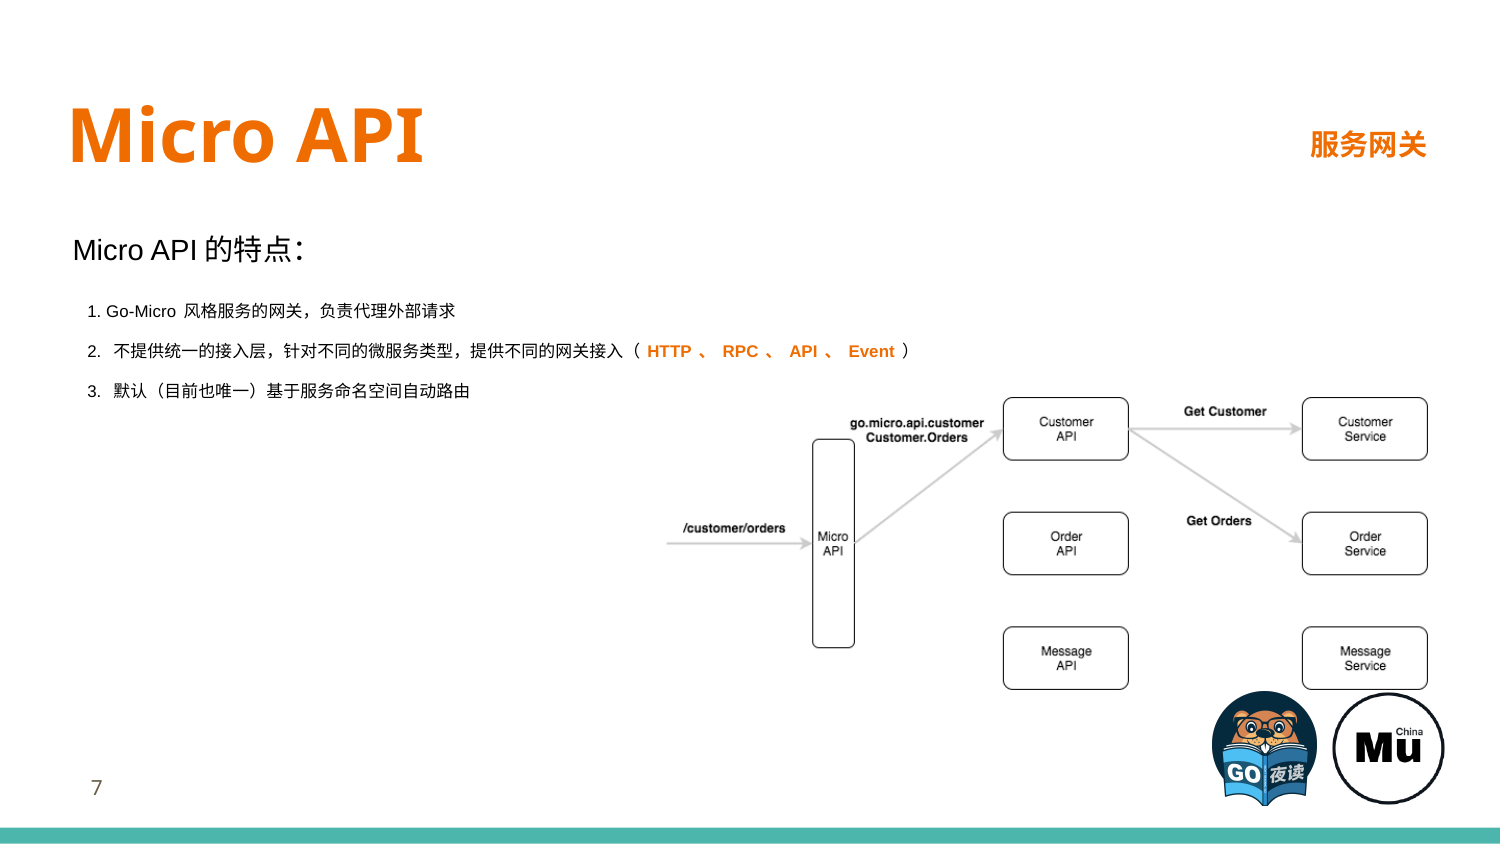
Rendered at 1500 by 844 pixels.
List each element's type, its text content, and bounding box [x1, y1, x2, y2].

picture [657, 396, 1449, 809]
text_box 服务网关 [1295, 119, 1500, 170]
text_box [966, 115, 1470, 166]
title Micro API [51, 72, 464, 189]
slide_number 7 [27, 756, 118, 821]
text_box Micro API的特点： [57, 223, 862, 274]
text_box 1. Go-Micro风格服务的网关，负责代理外部请求 2. 不提供统一的接入层，针对不同的微服务类型，提供不同的网关接入（HTTP、RPC、API、Event） 3. 默认（目前也唯一）基于服务命名空间自动路由 [72, 273, 1009, 408]
